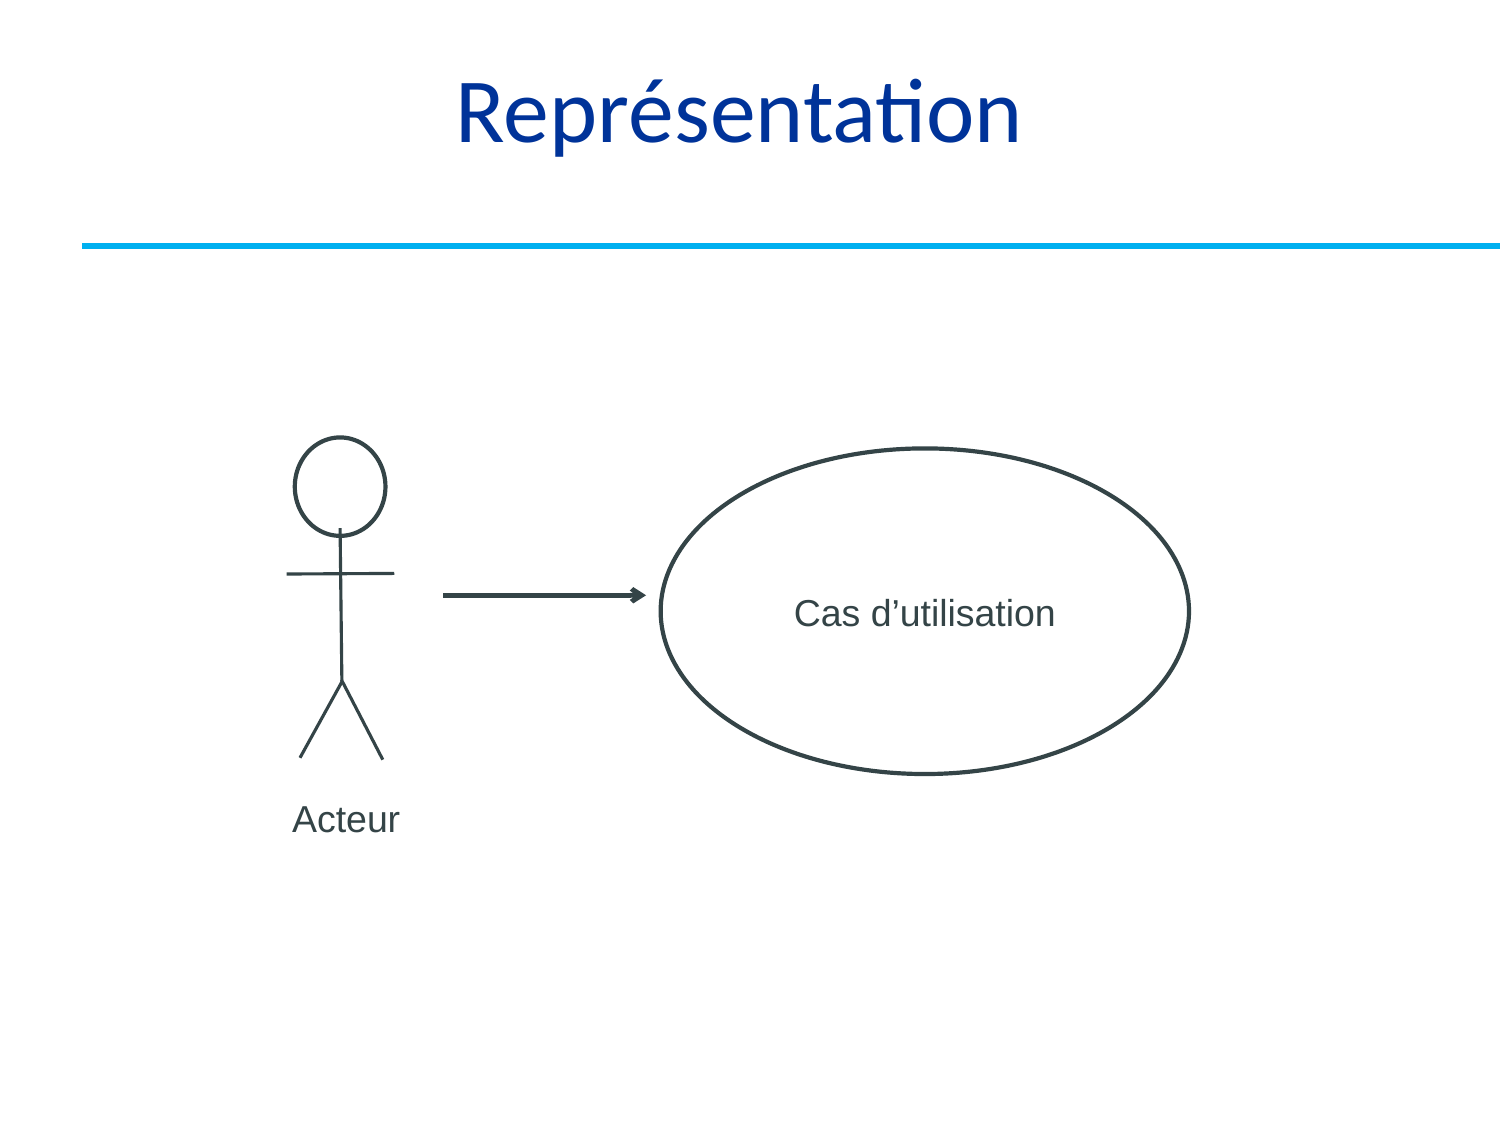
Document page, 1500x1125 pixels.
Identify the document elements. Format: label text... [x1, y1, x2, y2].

list [58, 262, 1410, 974]
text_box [339, 584, 343, 678]
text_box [299, 680, 339, 759]
text_box Acteur [208, 787, 484, 847]
title Représentation [64, 42, 1416, 231]
text_box Cas d’utilisation [658, 446, 1192, 777]
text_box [341, 679, 384, 760]
text_box [292, 435, 388, 538]
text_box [339, 535, 343, 571]
